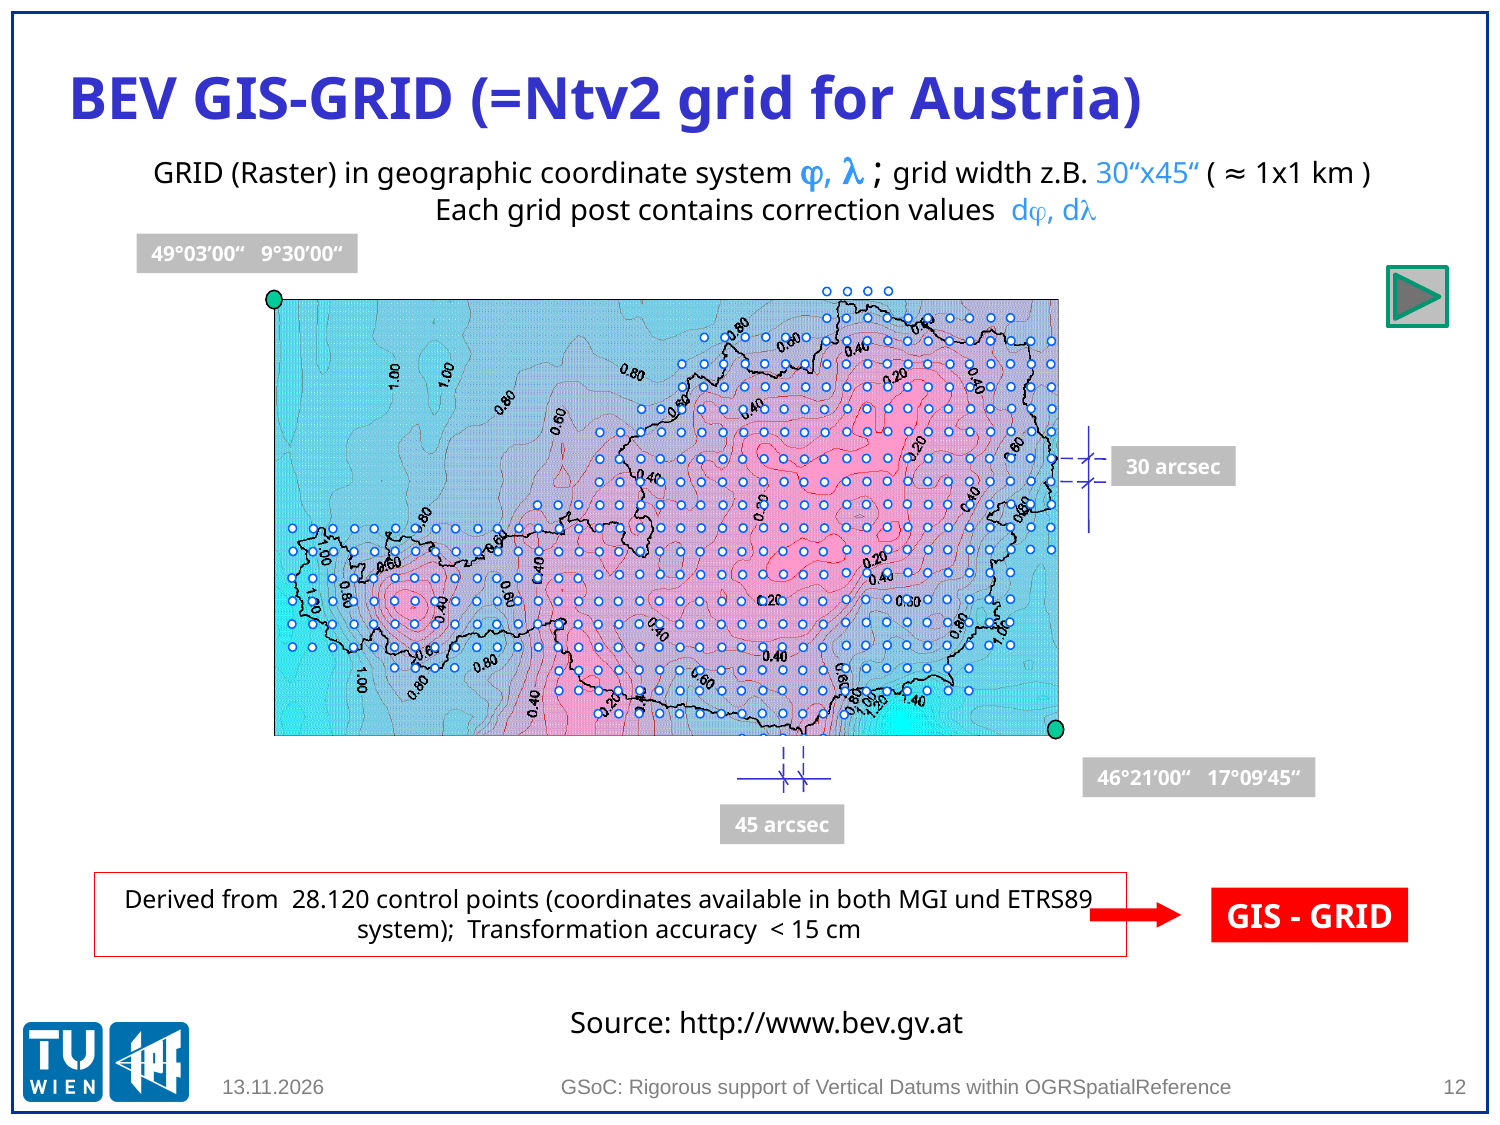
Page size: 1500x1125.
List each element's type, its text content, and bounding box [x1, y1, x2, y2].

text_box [123, 233, 1330, 856]
title BEV GIS-GRID (=Ntv2 grid for Austria) [52, 32, 1448, 161]
slide_number 12 [1399, 1041, 1482, 1107]
footer GSoC: Rigorous support of Vertical Datums within OGRSpatialReference [545, 1041, 1326, 1107]
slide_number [206, 1042, 477, 1107]
picture [23, 1022, 189, 1102]
text_box [1090, 903, 1180, 927]
text_box [1386, 265, 1449, 328]
text_box GIS - GRID [1211, 887, 1409, 943]
text_box Source: http://www.bev.gv.at [555, 996, 979, 1047]
text_box GRID (Raster) in geographic coordinate system ,  ; grid width z.B. 30“x45“ ( ≈ 1x1 km ) Each grid post contains correction values d, d [91, 138, 1440, 234]
text_box [93, 872, 1127, 957]
